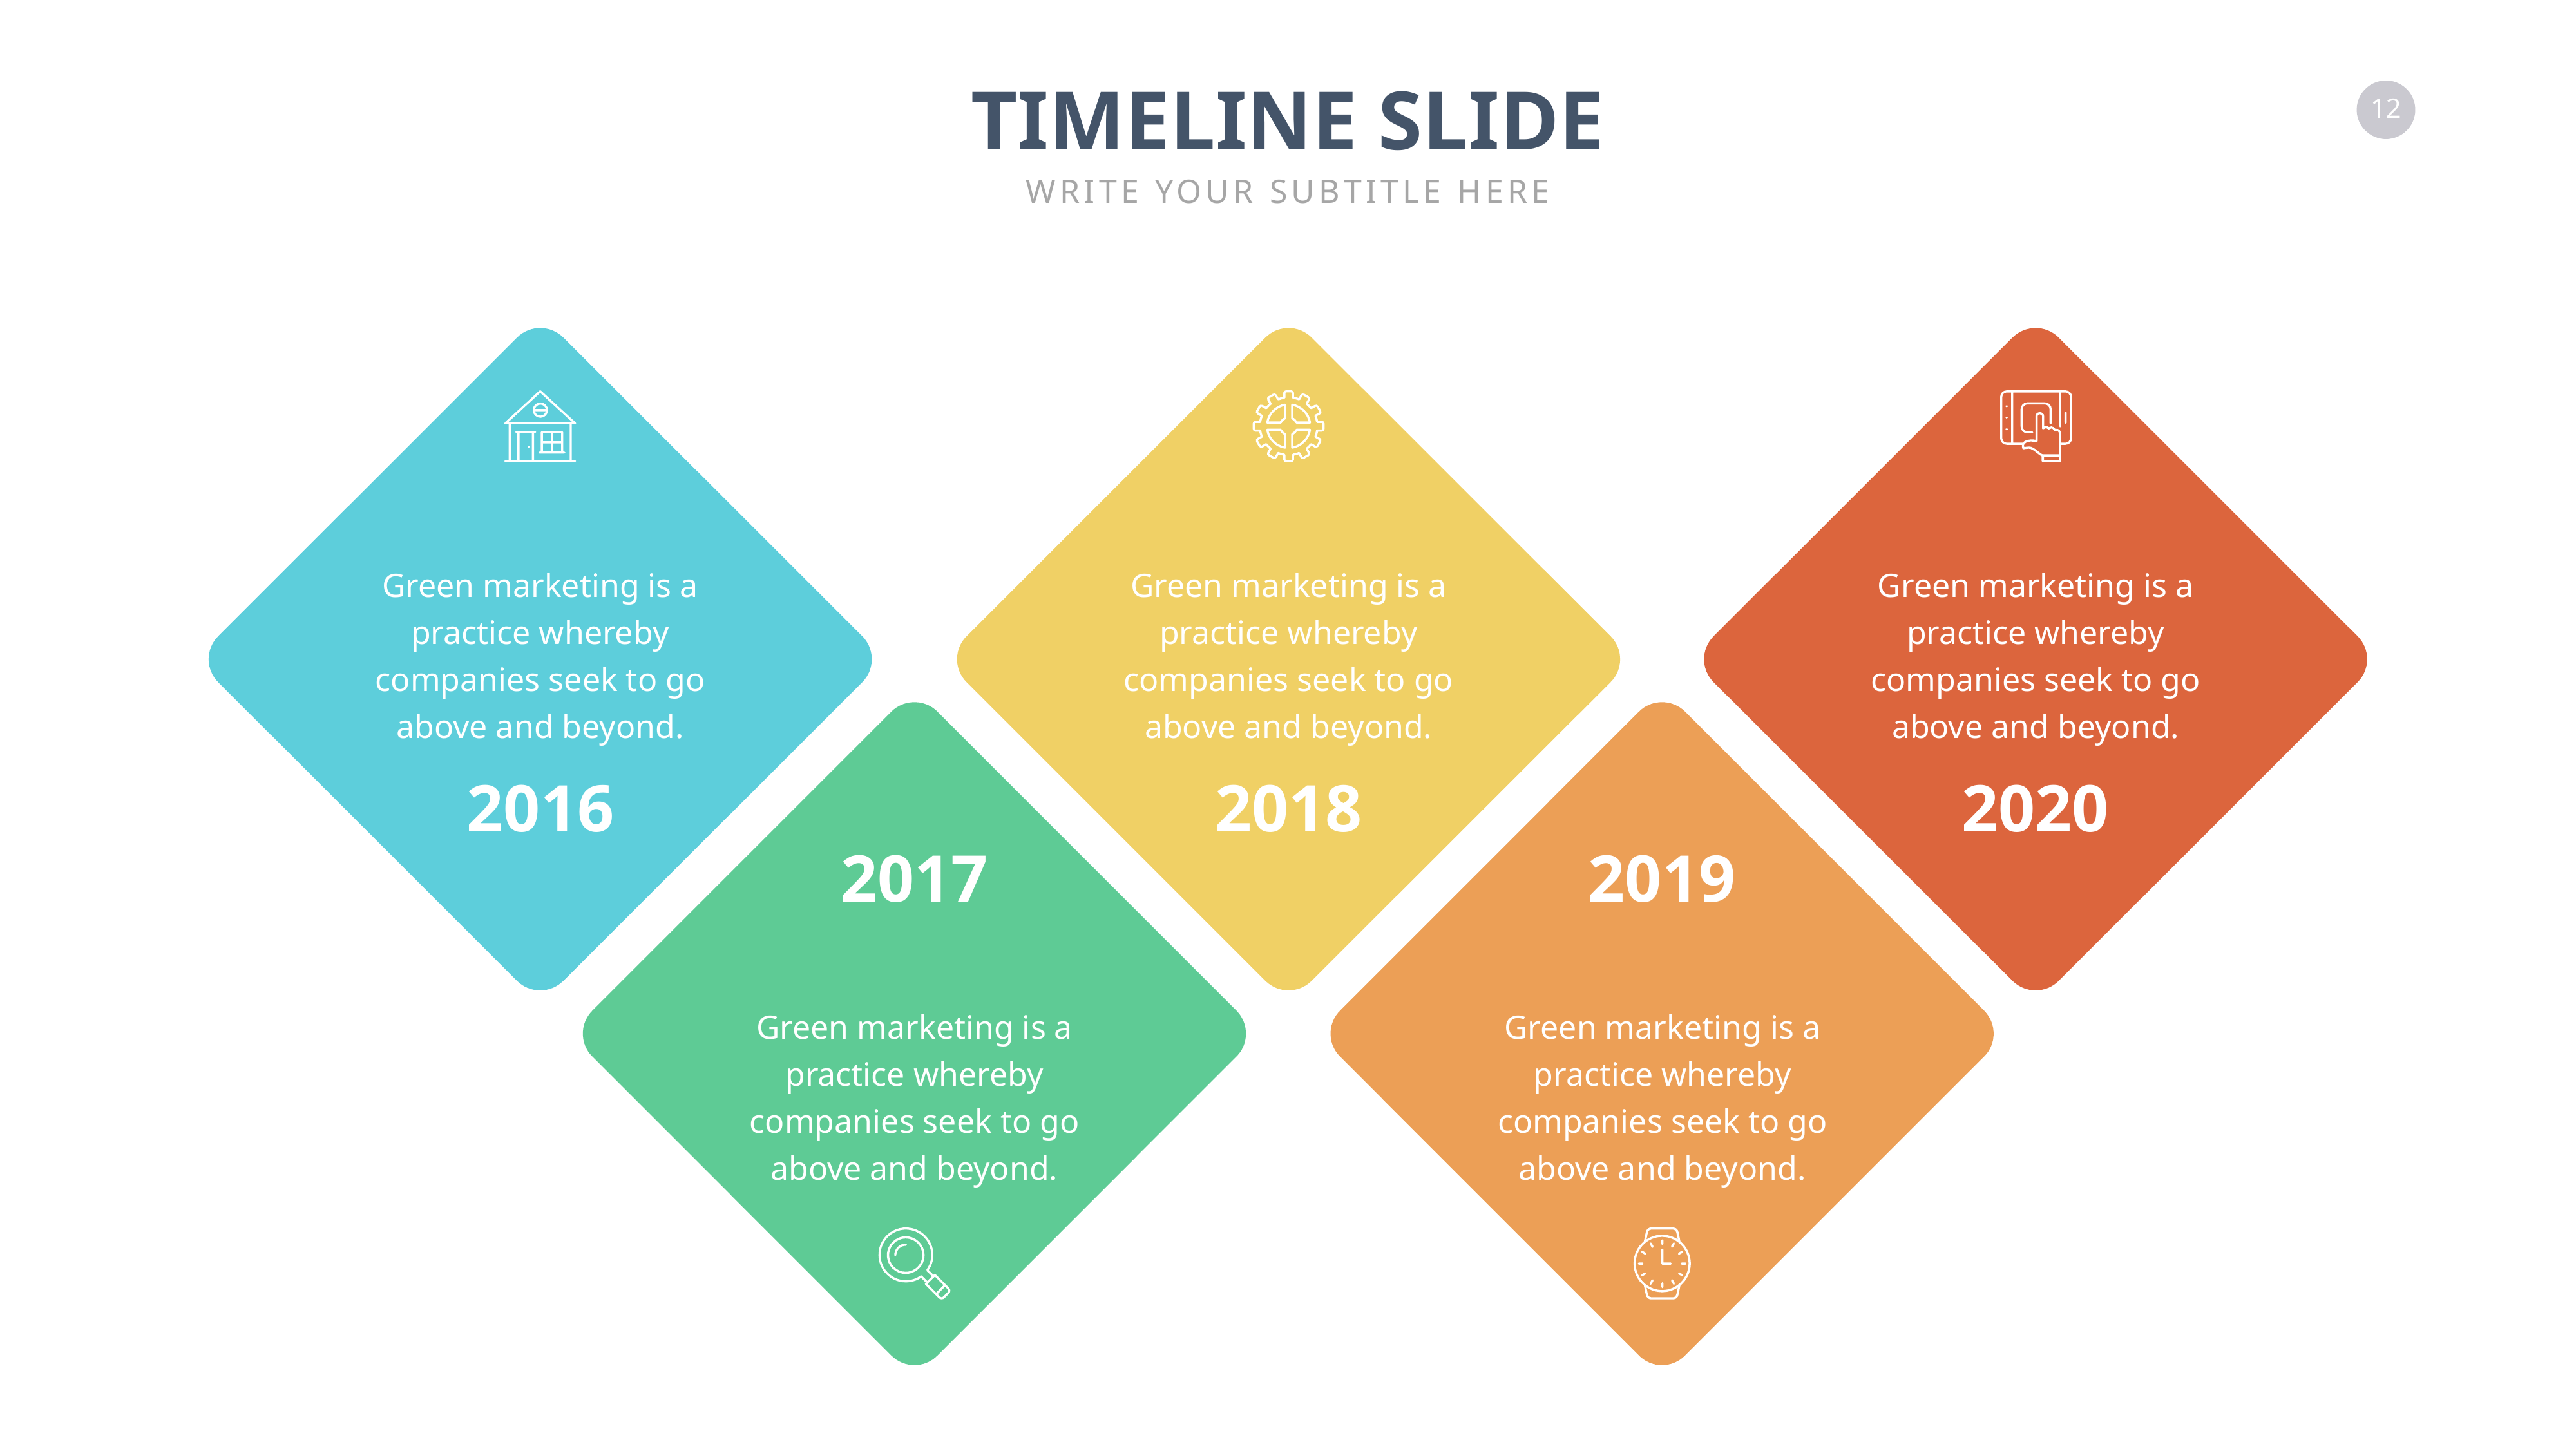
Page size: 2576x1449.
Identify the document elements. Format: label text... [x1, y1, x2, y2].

text_box 2018 [1205, 762, 1372, 849]
text_box [878, 1227, 951, 1300]
text_box [1704, 328, 2367, 990]
text_box 2016 [457, 762, 624, 849]
text_box [208, 328, 872, 990]
text_box TIMELINE SLIDE [961, 64, 1615, 171]
text_box [582, 702, 1246, 1162]
text_box [1252, 390, 1325, 462]
text_box [727, 1191, 1102, 1365]
text_box Green marketing is a practice whereby companies seek to go above and beyond. [1818, 552, 2253, 750]
text_box WRITE YOUR SUBTITLE HERE [1016, 166, 1560, 215]
text_box Green marketing is a practice whereby companies seek to go above and beyond. [323, 552, 758, 750]
text_box [1330, 702, 1994, 1162]
text_box Green marketing is a practice whereby companies seek to go above and beyond. [698, 993, 1132, 1191]
text_box 2017 [831, 833, 998, 920]
text_box [504, 390, 577, 462]
text_box [1474, 1191, 1849, 1365]
text_box 2019 [1579, 833, 1746, 920]
text_box 2020 [1952, 762, 2119, 849]
text_box Green marketing is a practice whereby companies seek to go above and beyond. [1445, 993, 1880, 1191]
text_box [1633, 1227, 1691, 1300]
text_box [2000, 390, 2072, 462]
text_box [957, 328, 1621, 990]
text_box Green marketing is a practice whereby companies seek to go above and beyond. [1071, 552, 1506, 750]
